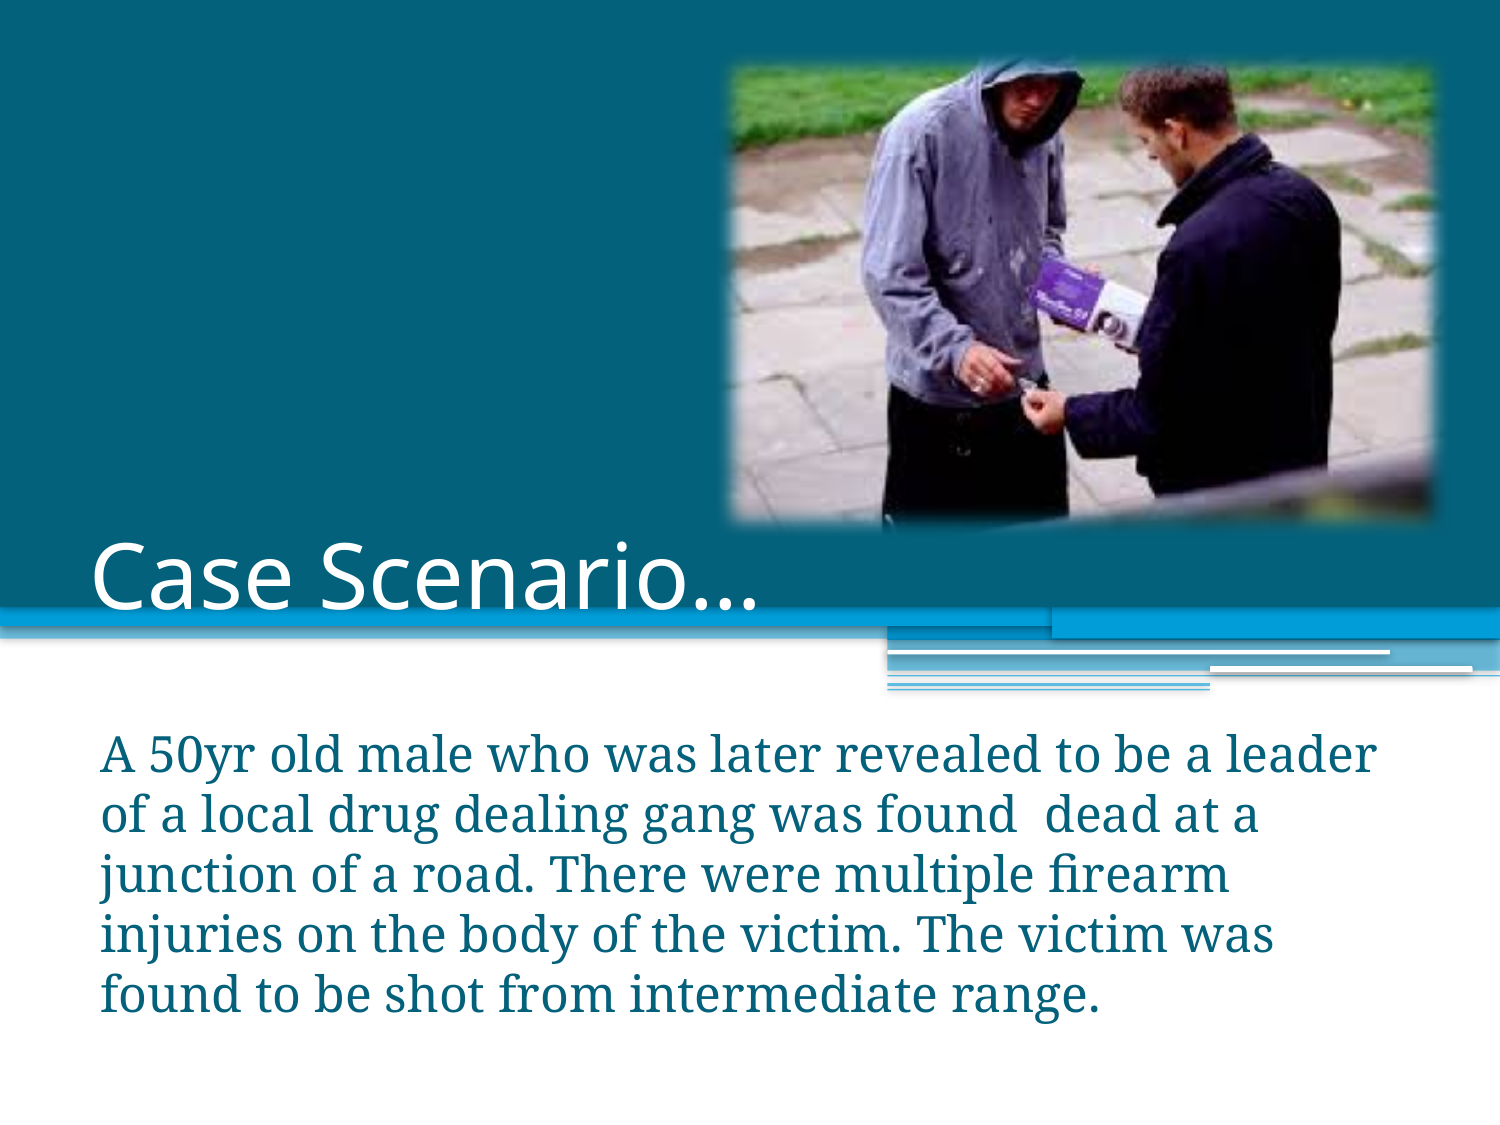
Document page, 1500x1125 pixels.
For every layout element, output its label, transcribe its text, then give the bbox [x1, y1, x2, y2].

title Case Scenario… [75, 394, 1463, 636]
picture [719, 55, 1446, 533]
subtitle A 50yr old male who was later revealed to be a leader of a local drug dealing gang was found dead at a junction of a road. There were multiple firearm injuries on the body of the victim. The victim was found to be shot from intermediate range. [75, 714, 1438, 1125]
